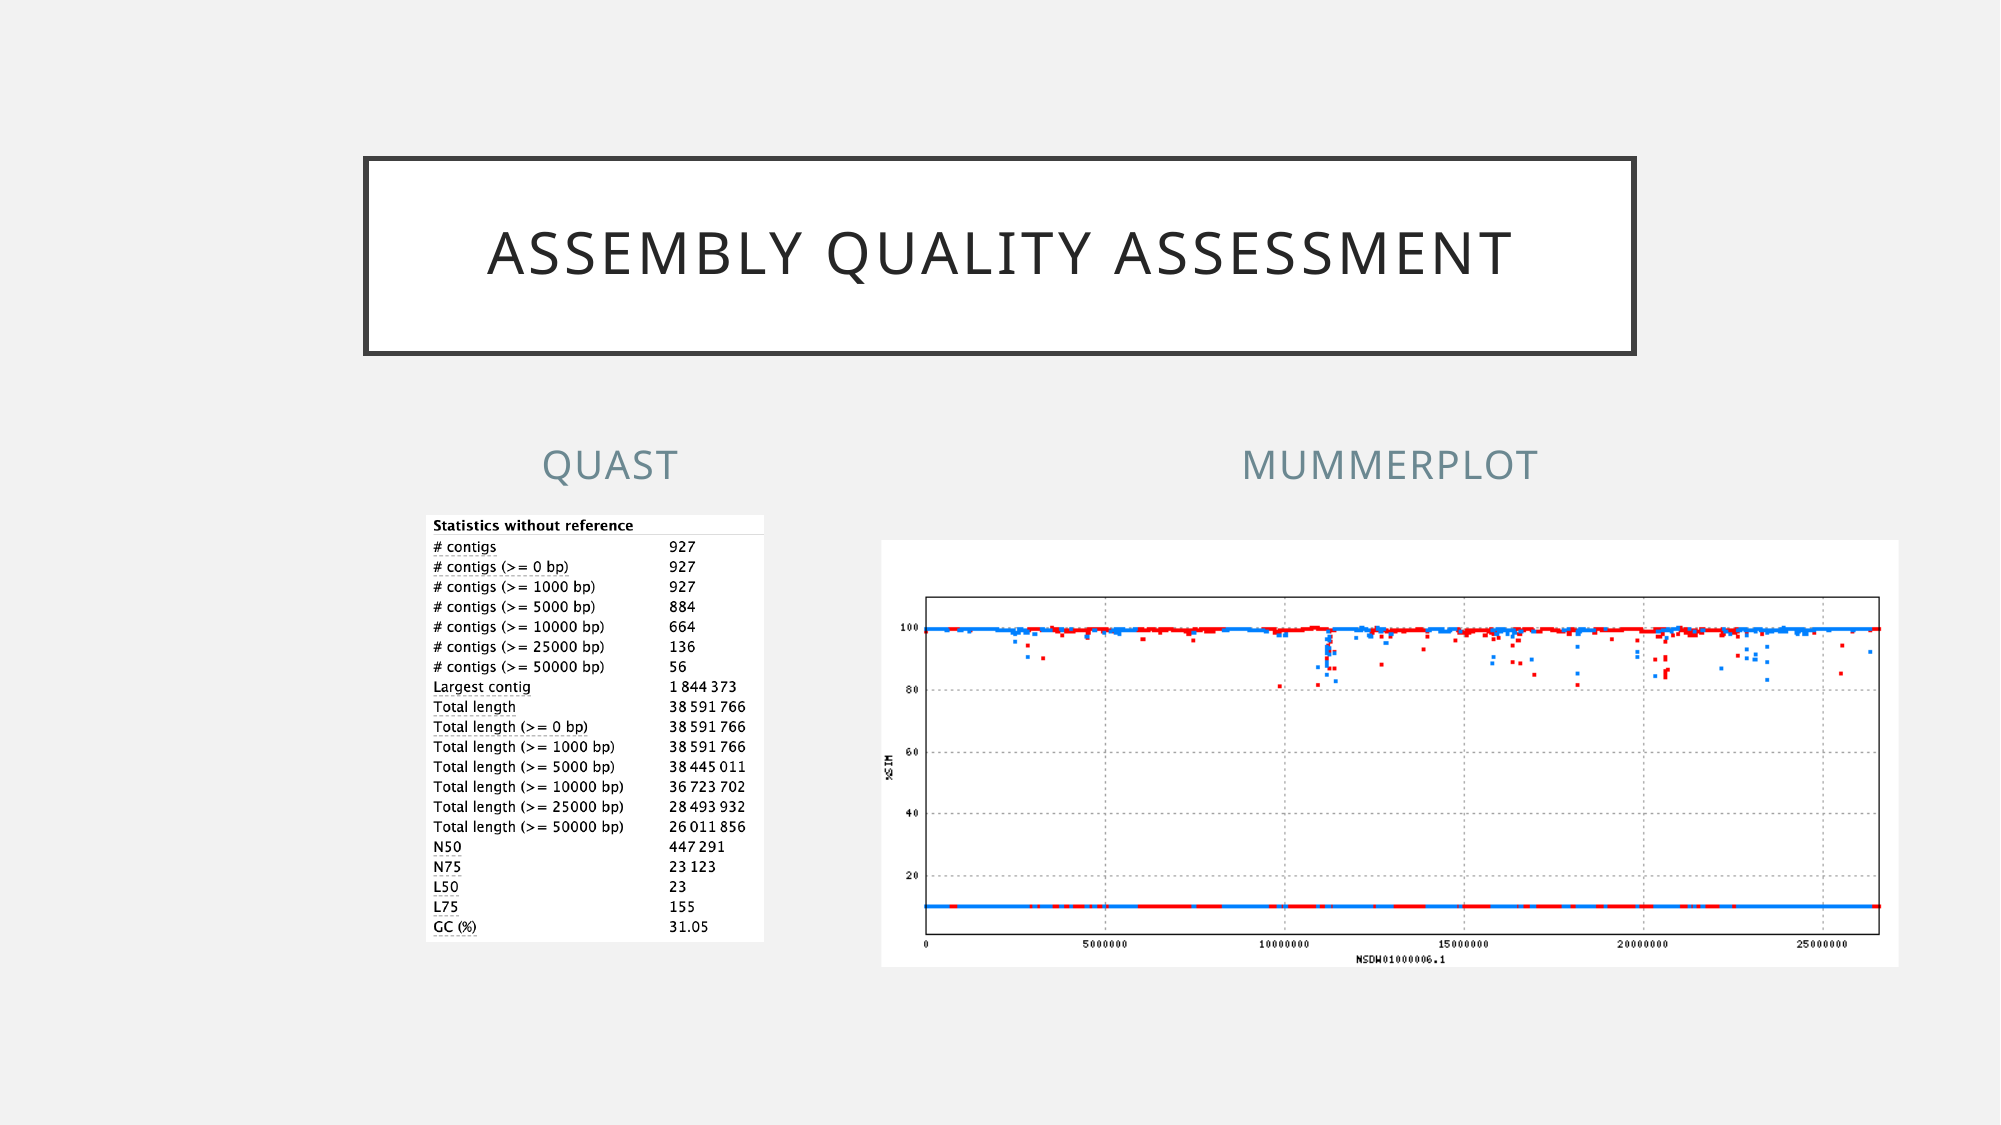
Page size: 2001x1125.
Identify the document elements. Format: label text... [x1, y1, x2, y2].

list mummerplot [1039, 379, 1741, 495]
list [881, 540, 1899, 967]
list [426, 515, 764, 942]
list QUAst [259, 379, 961, 495]
title Assembly quality assessment [363, 156, 1637, 356]
